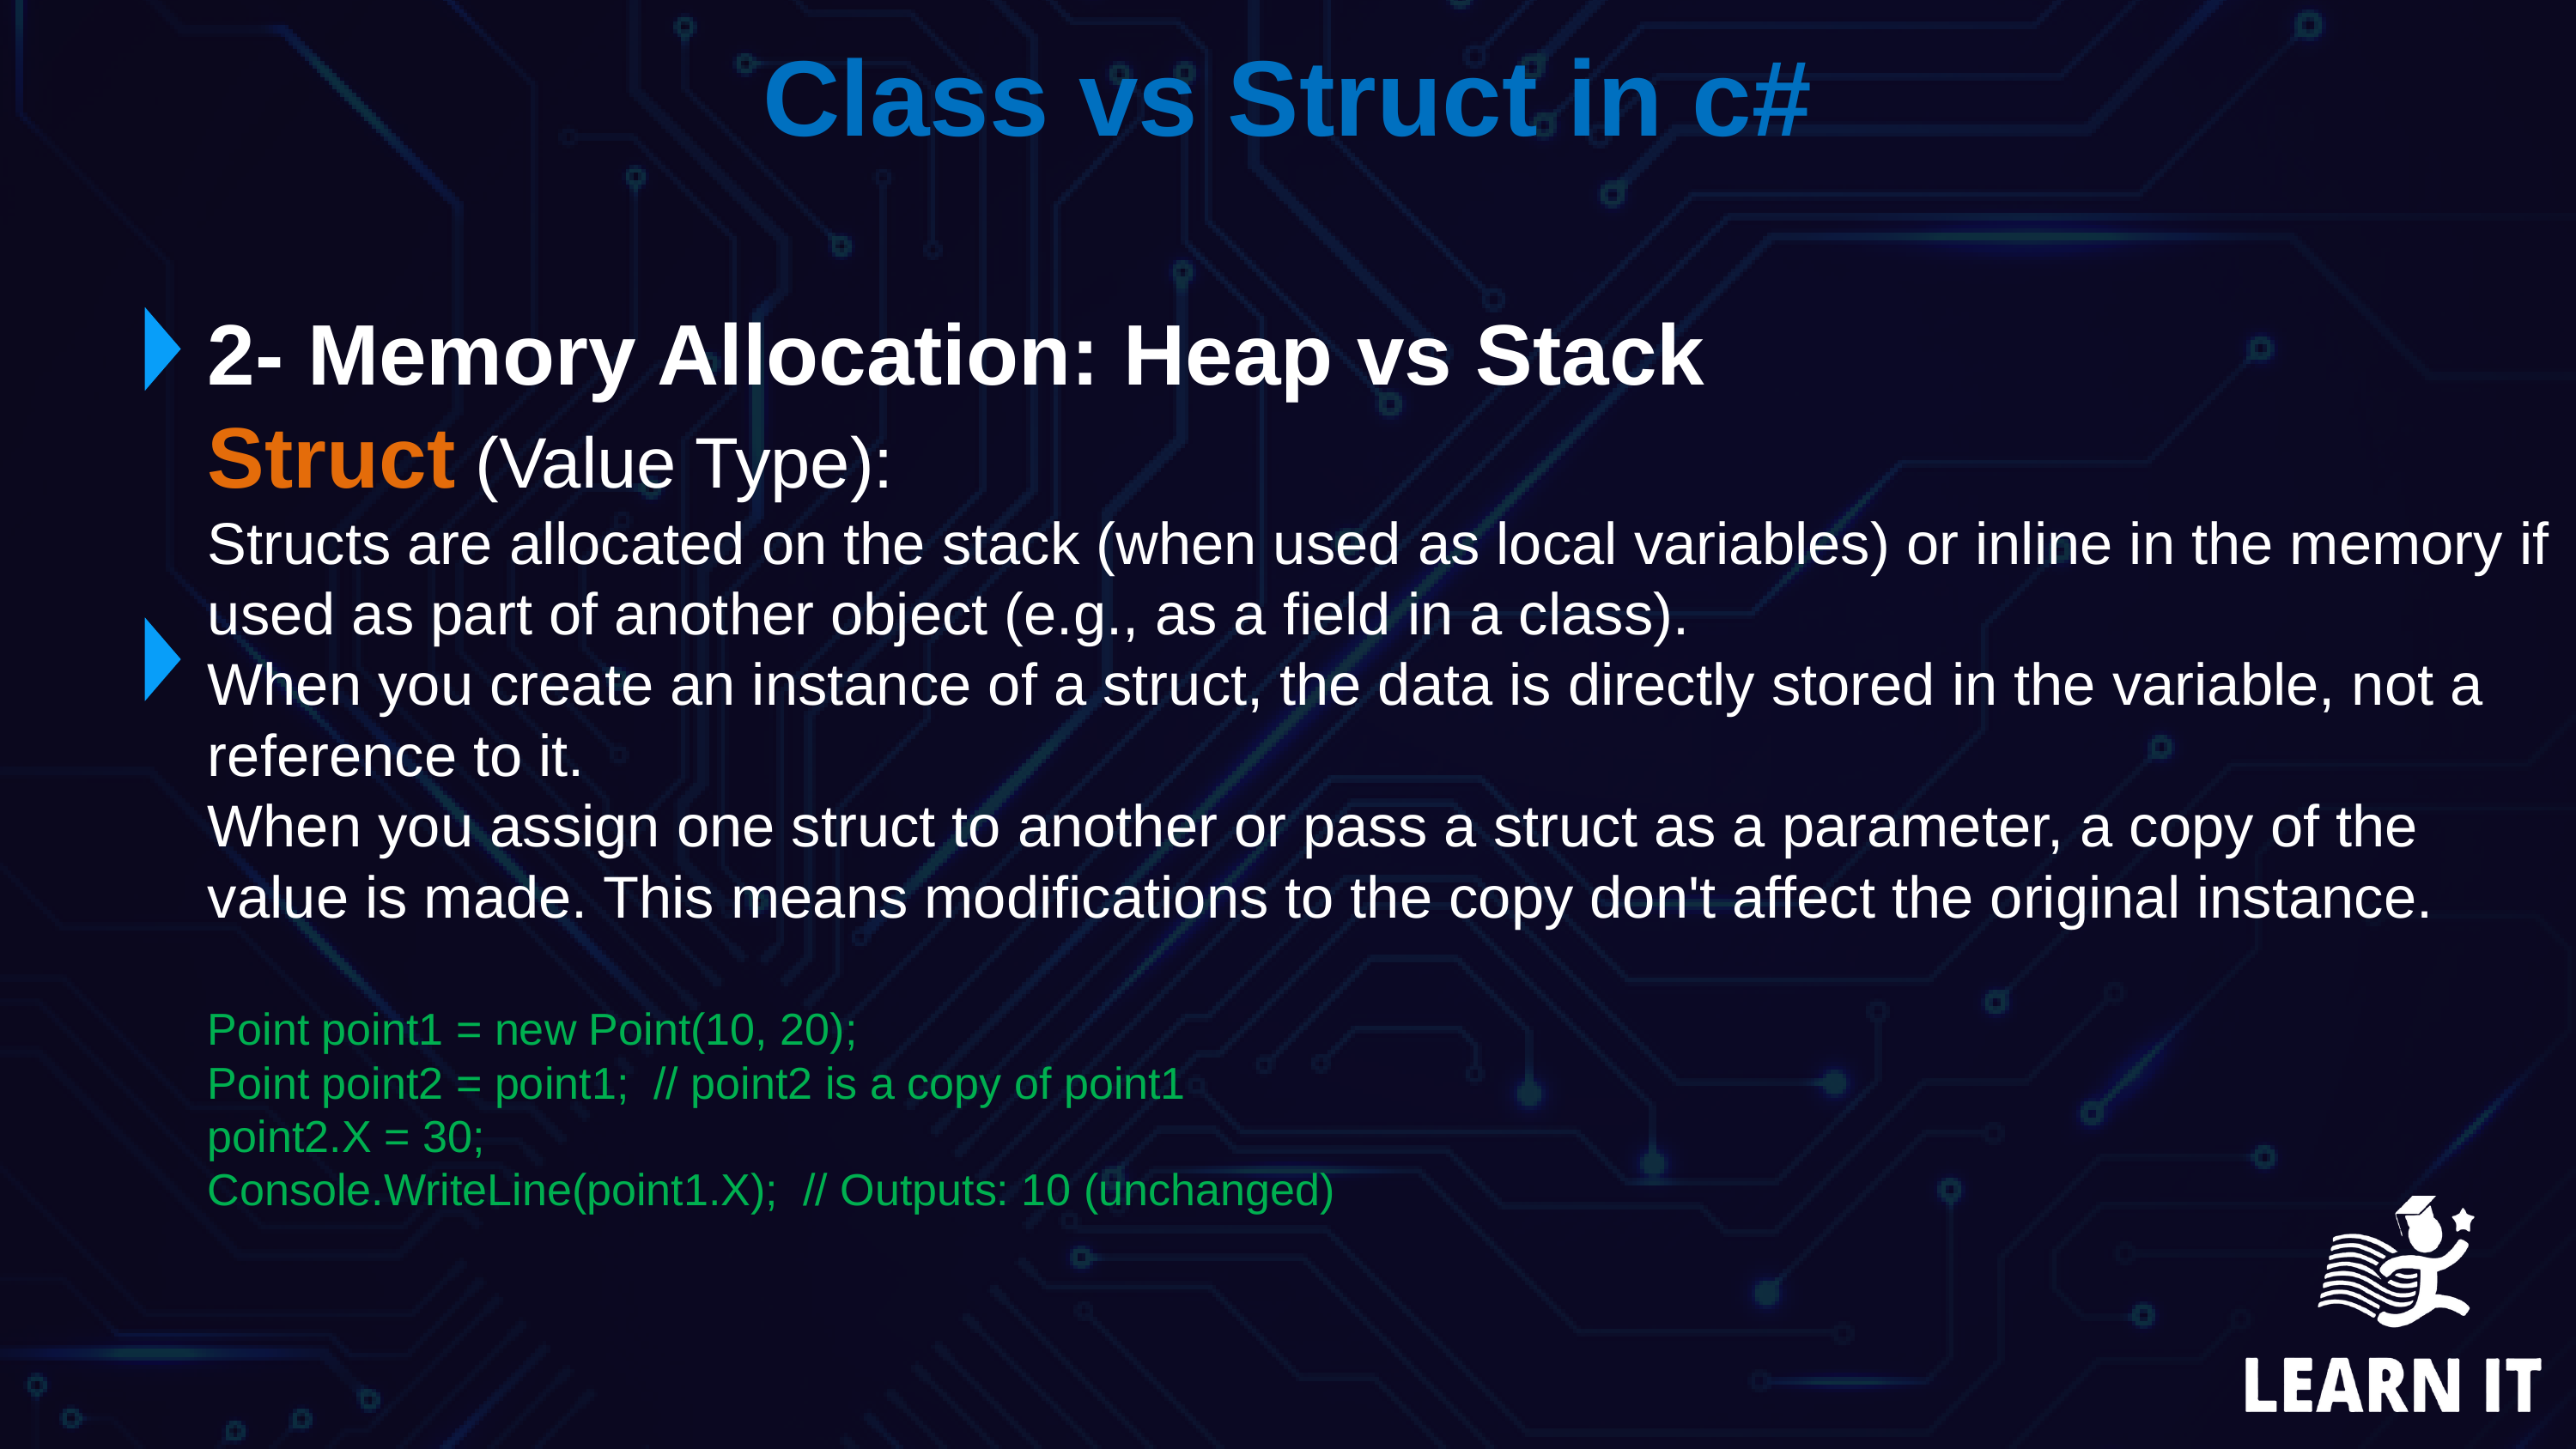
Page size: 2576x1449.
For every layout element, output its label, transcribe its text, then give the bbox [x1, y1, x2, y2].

text_box Class vs Struct in c# [67, 28, 2509, 158]
text_box [2245, 1269, 2542, 1412]
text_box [120, 330, 205, 367]
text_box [120, 640, 205, 678]
text_box 2- Memory Allocation: Heap vs Stack Struct (Value Type): Structs are allocated on the stack (when used as local variables) or inline in the memory if used as part of another object (e.g., as a field in a class). When you create an instance of a struct, the data is directly stored in the variable, not a reference to it. When you assign one struct to another or pass a struct as a parameter, a copy of the value is made. This means modifications to the copy don't affect the original instance. Point point1 = new Point(10, 20); Point point2 = point1; // point2 is a copy of point1 point2.X = 30; Console.WriteLine(point1.X); // Outputs: 10 (unchanged) [207, 299, 2568, 1269]
text_box [0, 0, 2576, 1449]
